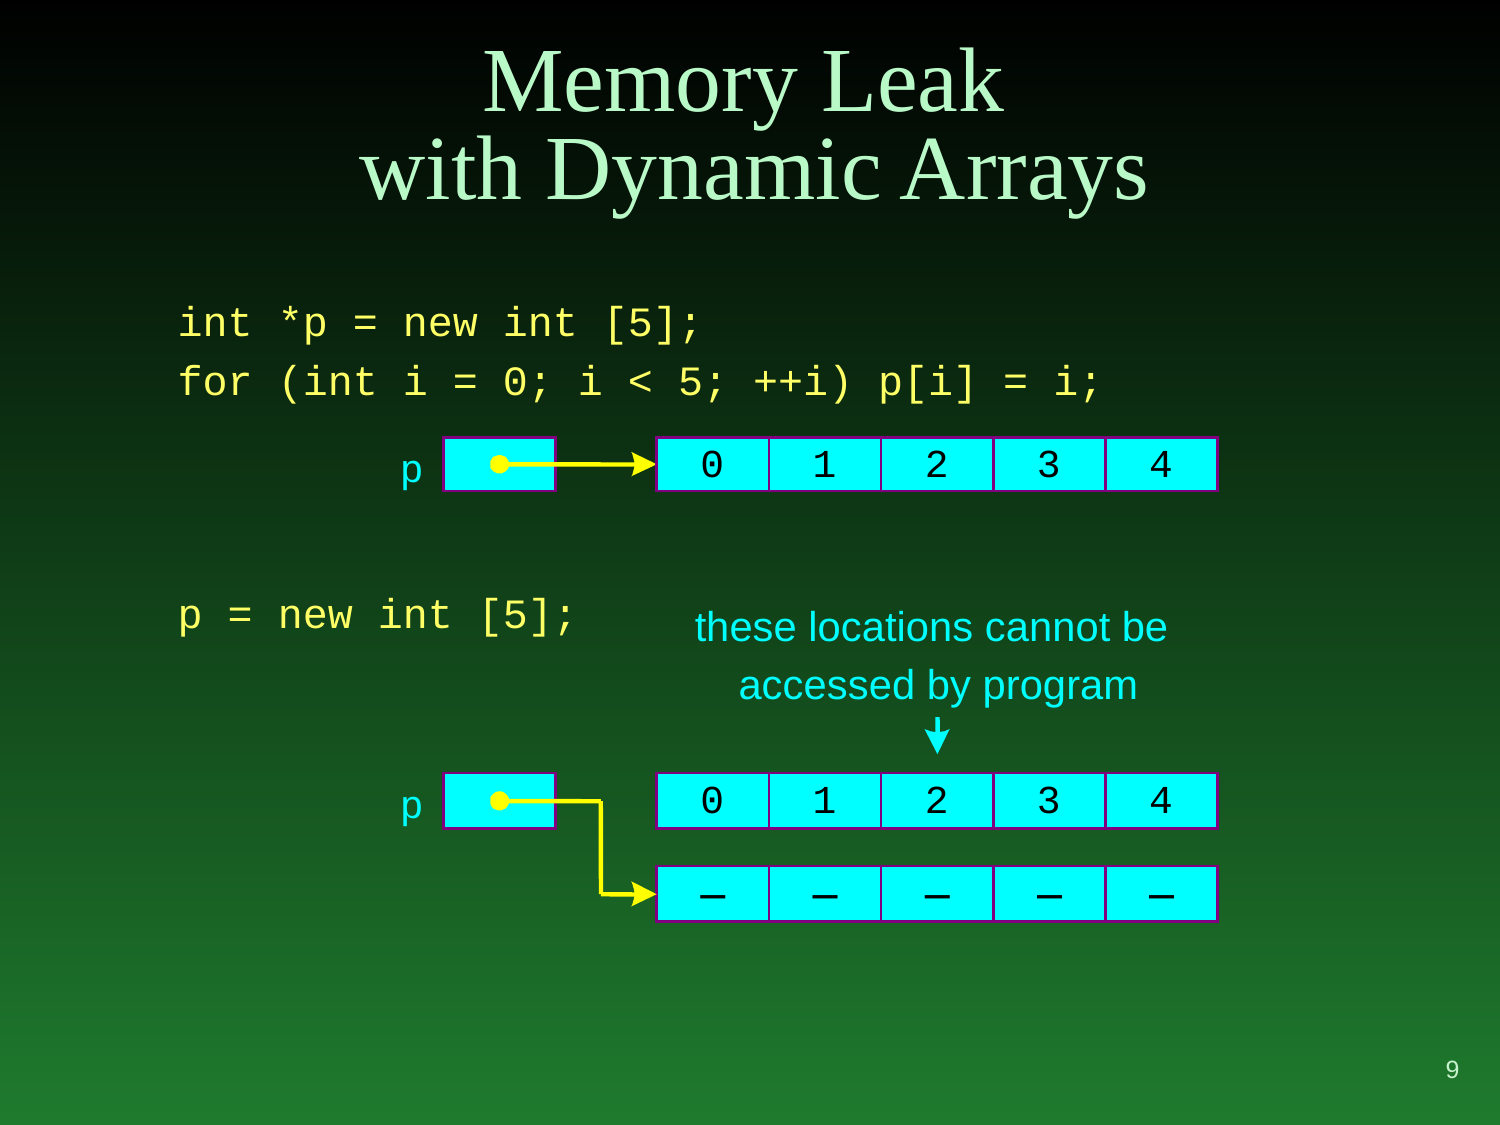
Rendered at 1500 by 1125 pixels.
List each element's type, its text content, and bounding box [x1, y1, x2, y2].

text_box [399, 437, 1218, 492]
slide_number 9 [1274, 1024, 1475, 1113]
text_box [399, 599, 1218, 922]
list int *p = new int [5]; for (int i = 0; i < 5; ++i) p[i] = i; p = new int [5]; [87, 287, 1375, 963]
title Memory Leak with Dynamic Arrays [99, 37, 1388, 225]
